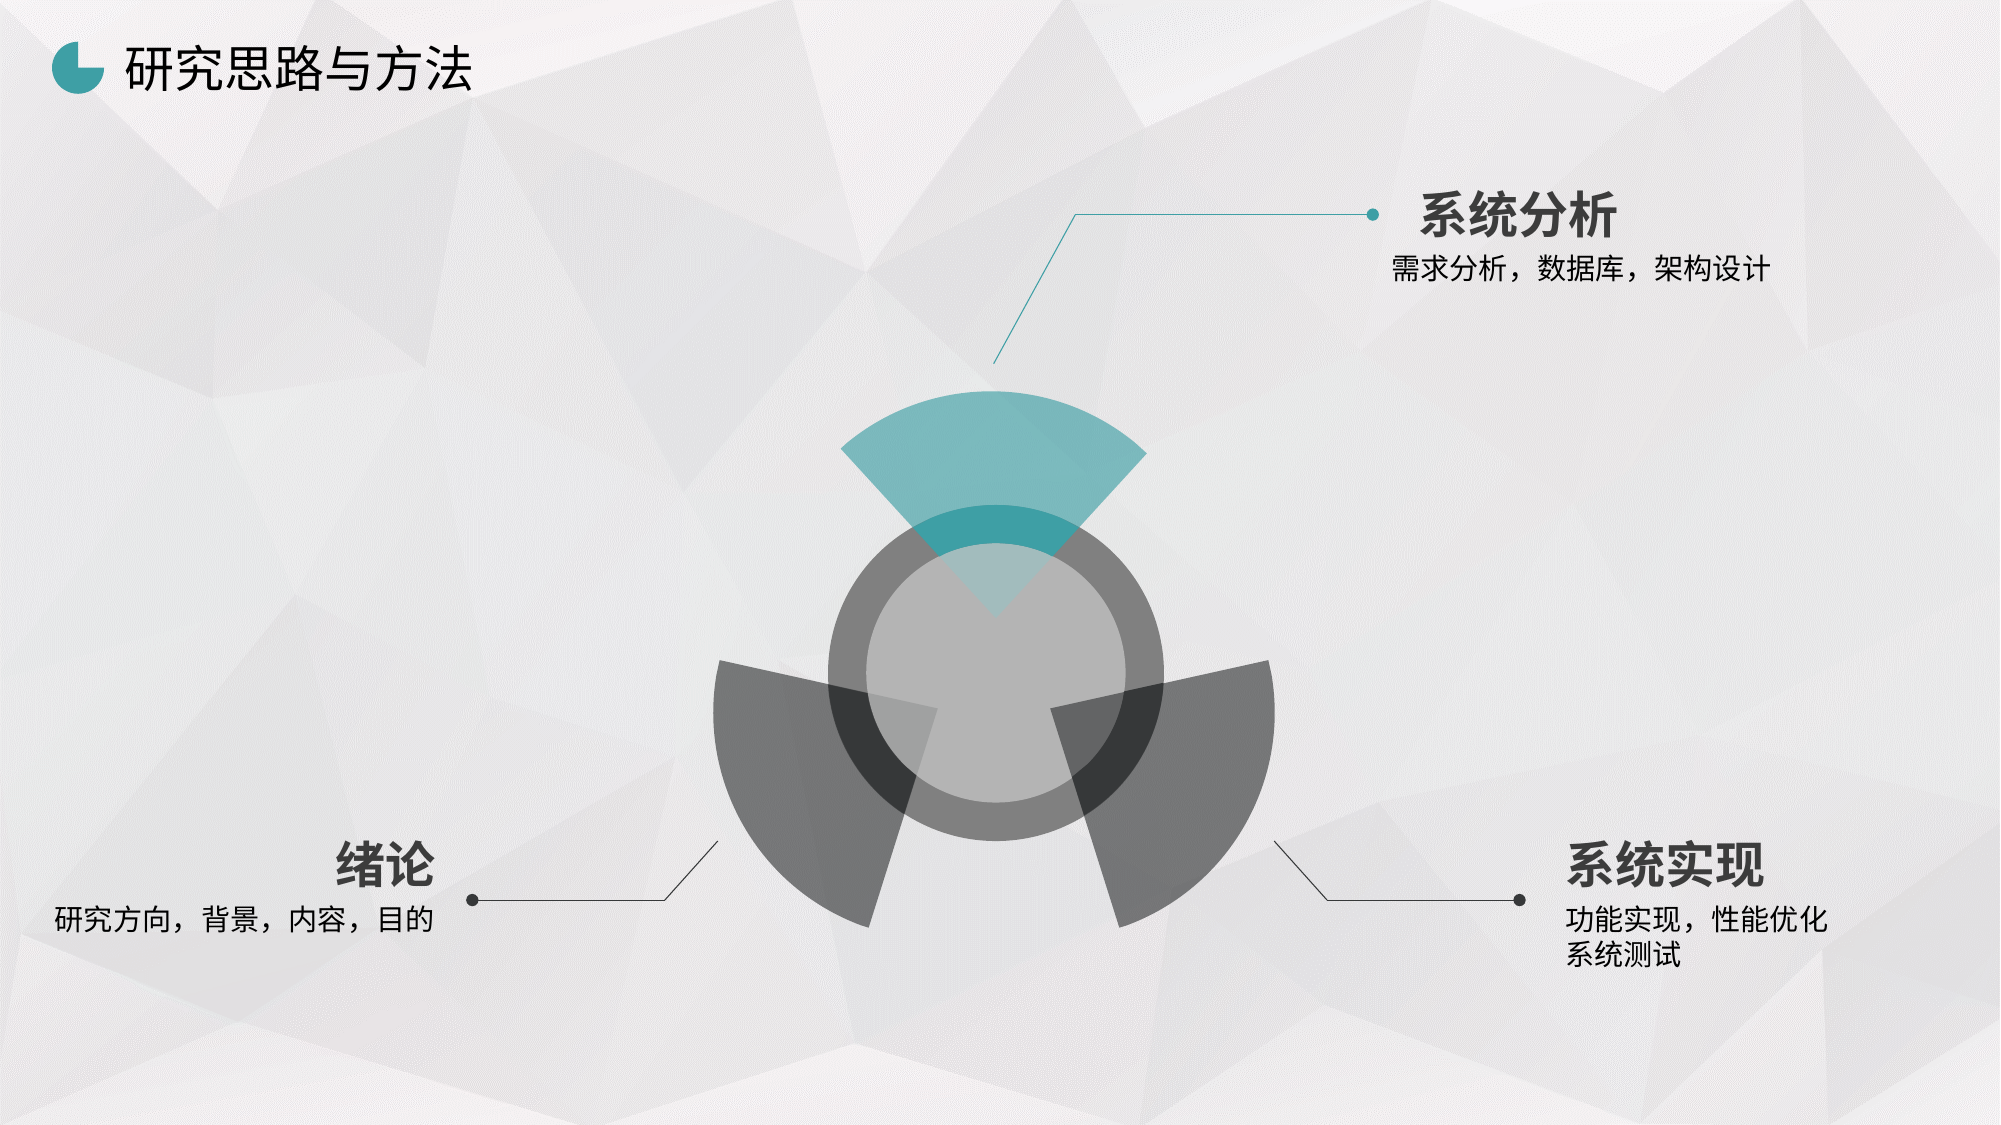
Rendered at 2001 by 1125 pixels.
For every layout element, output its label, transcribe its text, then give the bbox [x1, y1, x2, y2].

text_box [911, 503, 1081, 558]
text_box [1048, 691, 1122, 776]
text_box [826, 527, 936, 691]
text_box [905, 778, 1083, 843]
text_box 功能实现，性能优化 系统测试 [1565, 900, 1948, 971]
text_box [50, 40, 106, 95]
text_box [839, 390, 1149, 527]
text_box [1083, 658, 1276, 929]
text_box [472, 840, 718, 901]
text_box 研究思路与方法 [109, 29, 490, 105]
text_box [993, 214, 1373, 364]
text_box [1274, 840, 1520, 901]
text_box [1070, 681, 1165, 817]
picture [0, 0, 2000, 1125]
text_box 系统实现 [1565, 833, 1881, 894]
text_box 研究方向，背景，内容，目的 [52, 900, 435, 936]
text_box [1056, 527, 1166, 689]
text_box [865, 545, 1127, 804]
text_box 绪论 [119, 833, 435, 894]
text_box 系统分析 [1303, 183, 1619, 244]
text_box [826, 683, 918, 816]
text_box 需求分析，数据库，架构设计 [1388, 250, 1772, 286]
text_box [712, 658, 906, 929]
